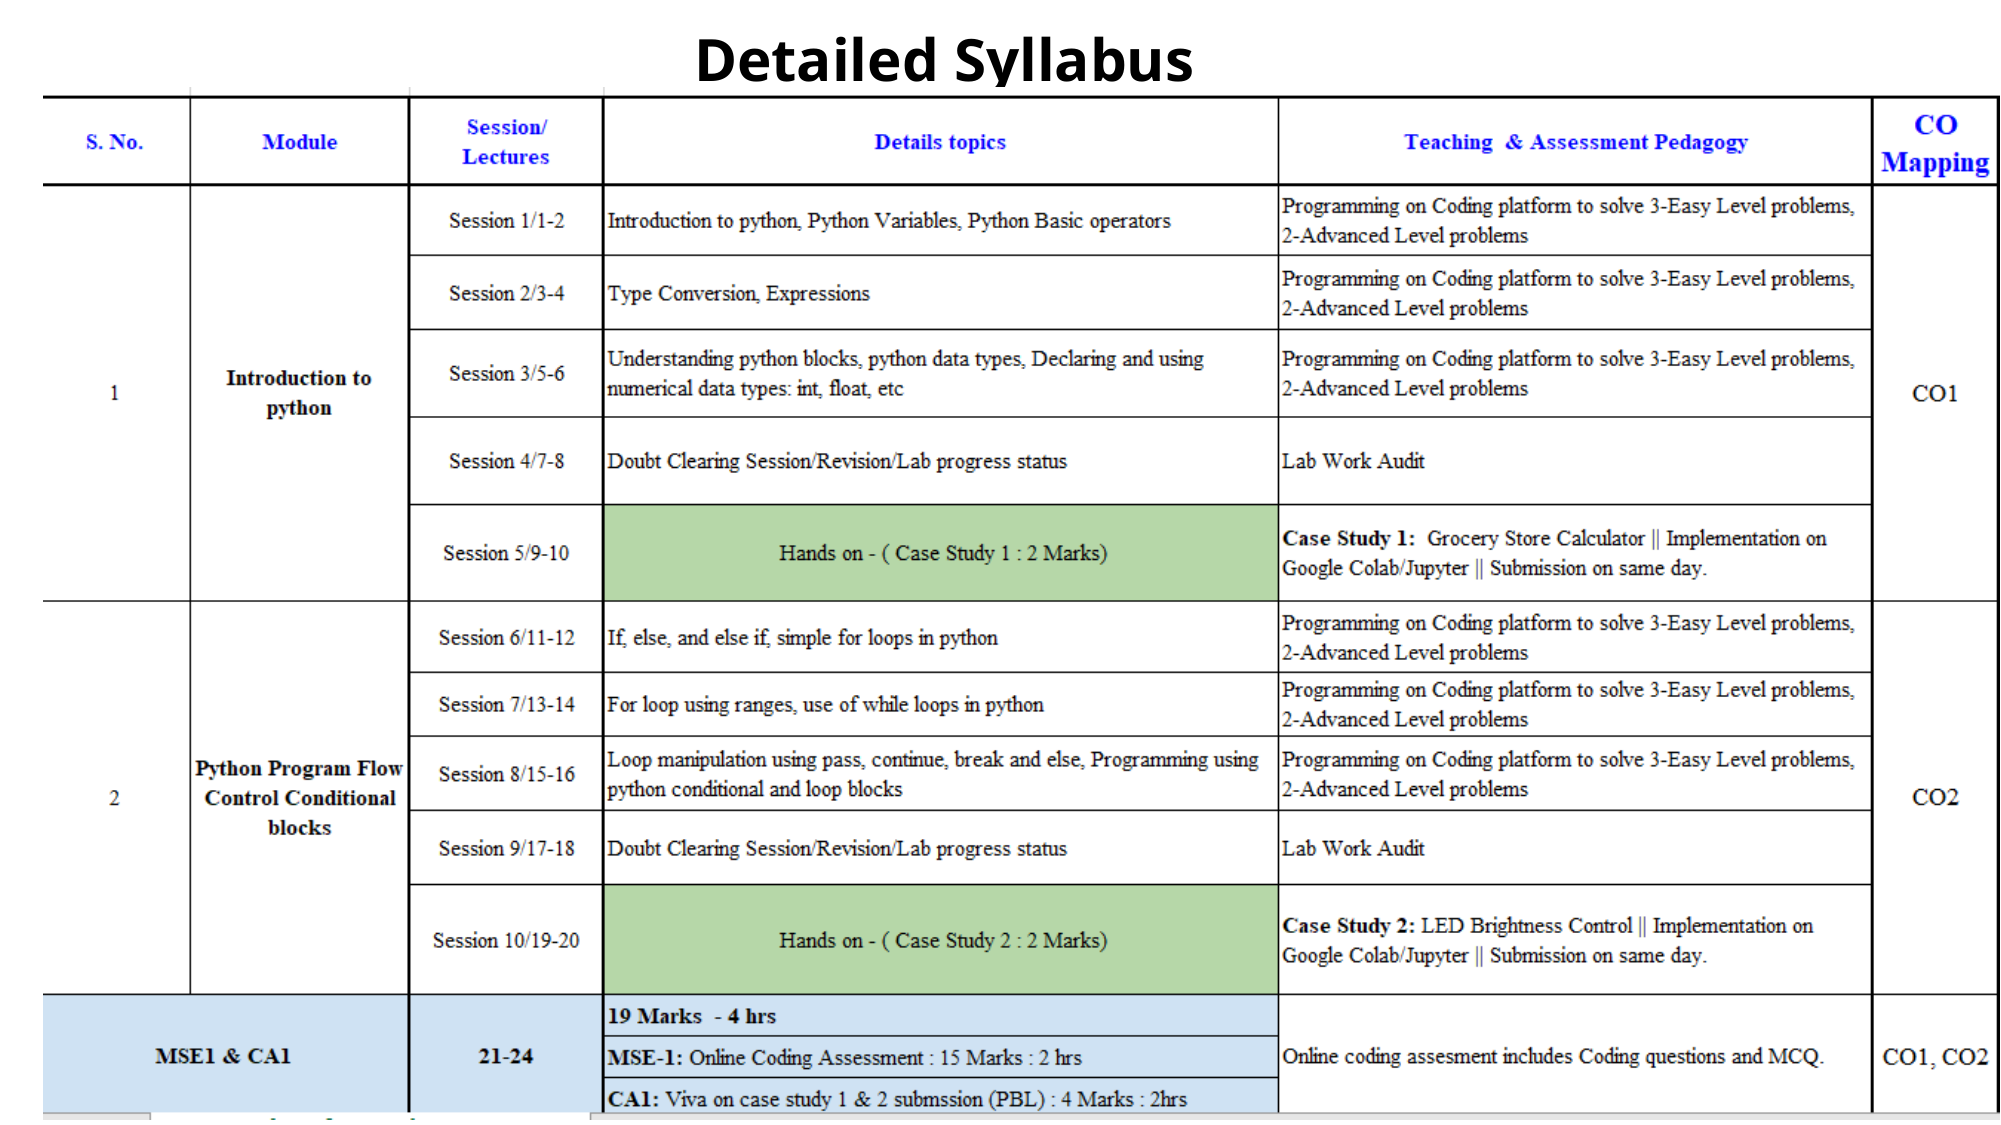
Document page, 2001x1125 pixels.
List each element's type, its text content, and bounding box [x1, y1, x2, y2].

title Detailed Syllabus [194, 23, 1695, 87]
picture [43, 87, 2000, 1120]
